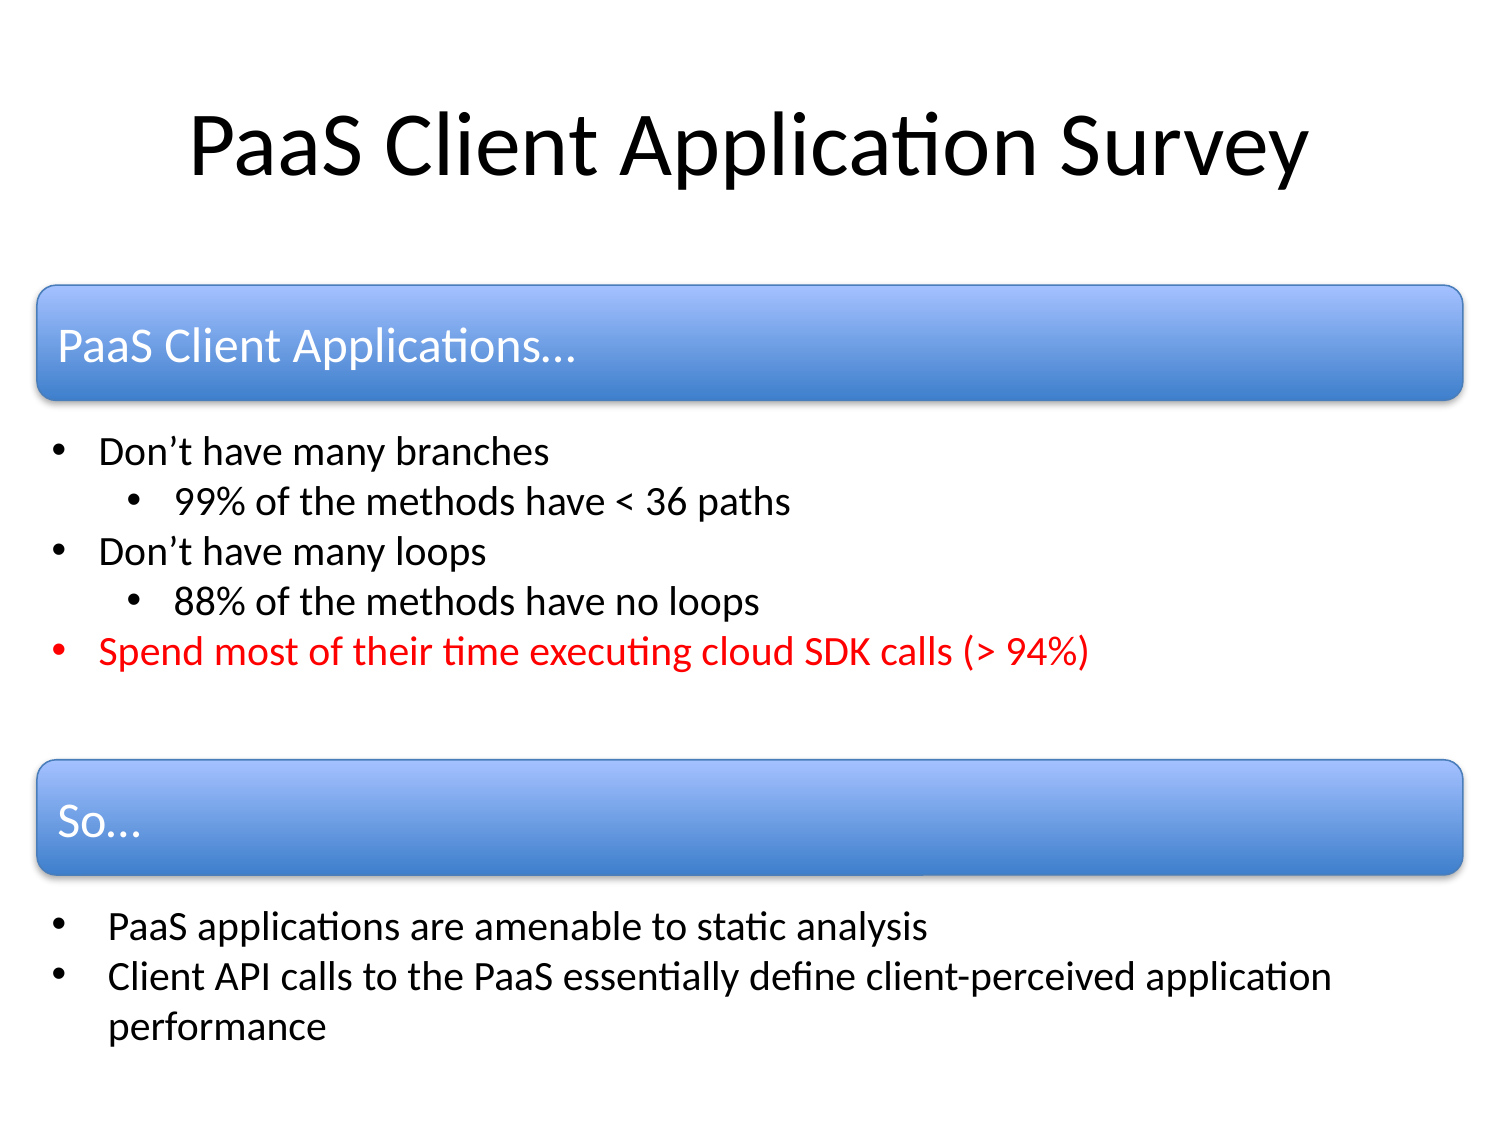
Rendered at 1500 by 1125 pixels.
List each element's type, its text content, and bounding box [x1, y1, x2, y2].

text_box PaaS Client Applications… [36, 284, 1464, 402]
text_box Don’t have many branches 99% of the methods have < 36 paths Don’t have many loops 88% of the methods have no loops Spend most of their time executing cloud SDK calls (> 94%) [36, 416, 1463, 682]
text_box PaaS applications are amenable to static analysis Client API calls to the PaaS essentially define client-perceived application performance [36, 891, 1463, 1057]
text_box So… [36, 758, 1464, 876]
title PaaS Client Application Survey [75, 45, 1425, 233]
